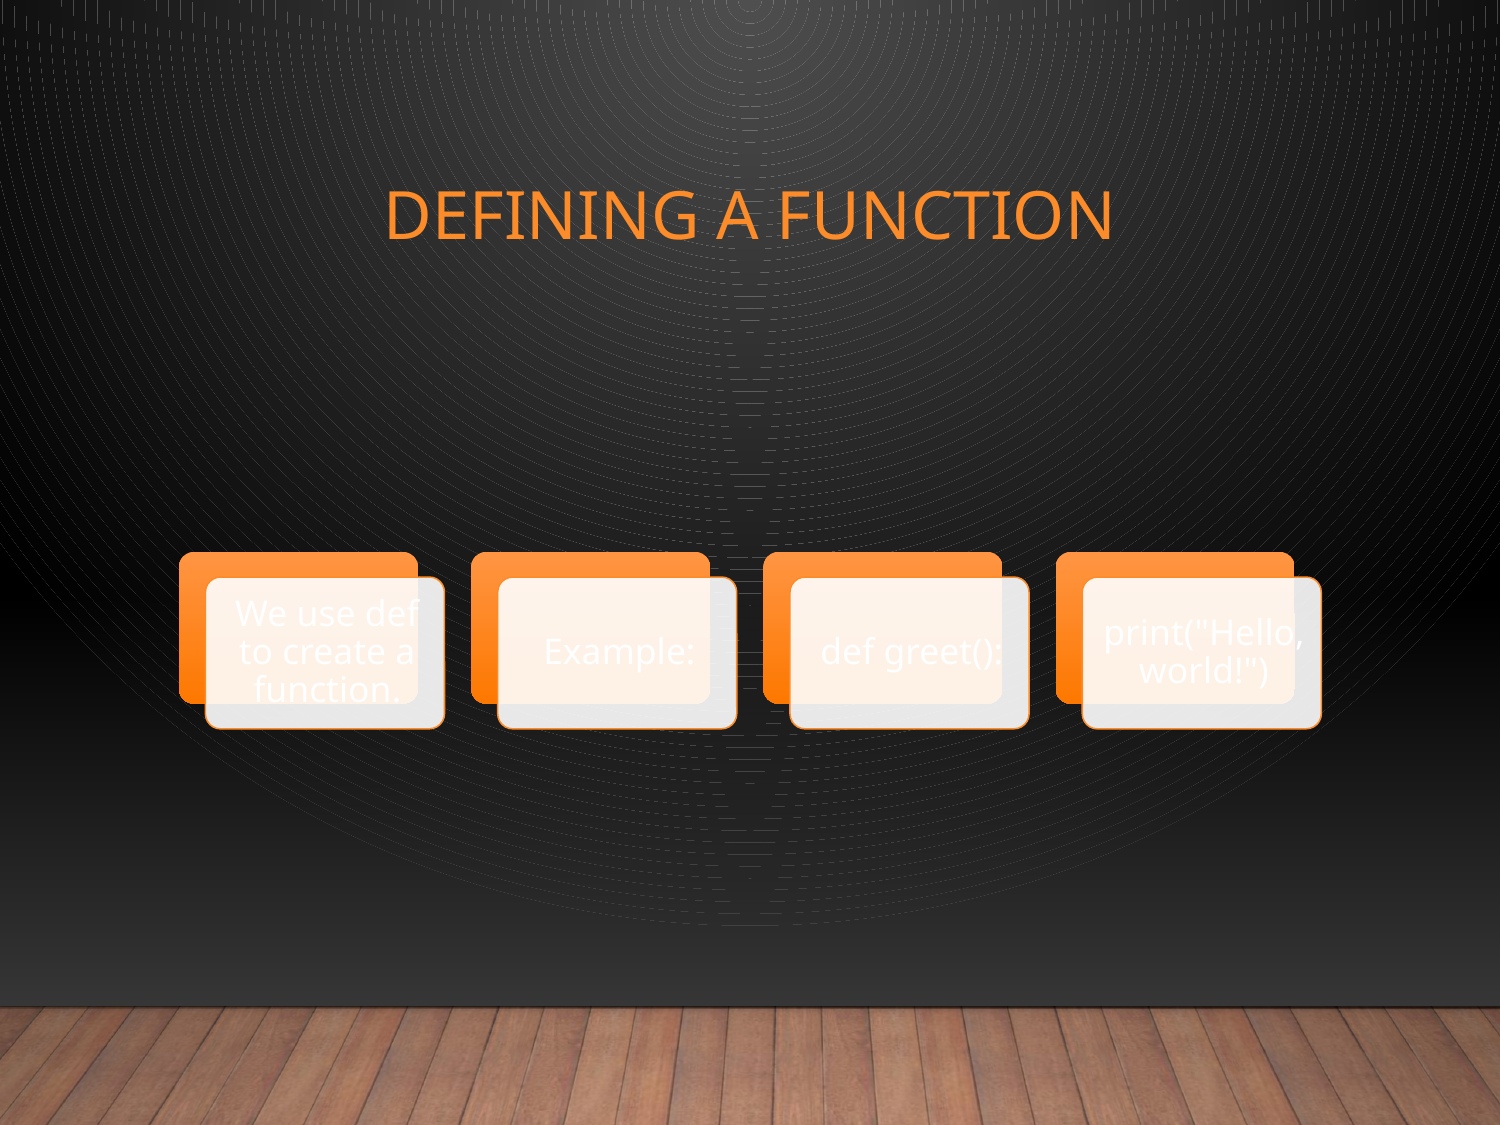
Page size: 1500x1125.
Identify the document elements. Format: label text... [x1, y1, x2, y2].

title Defining a Function [178, 131, 1322, 305]
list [178, 383, 1322, 897]
picture [0, 1006, 1500, 1125]
